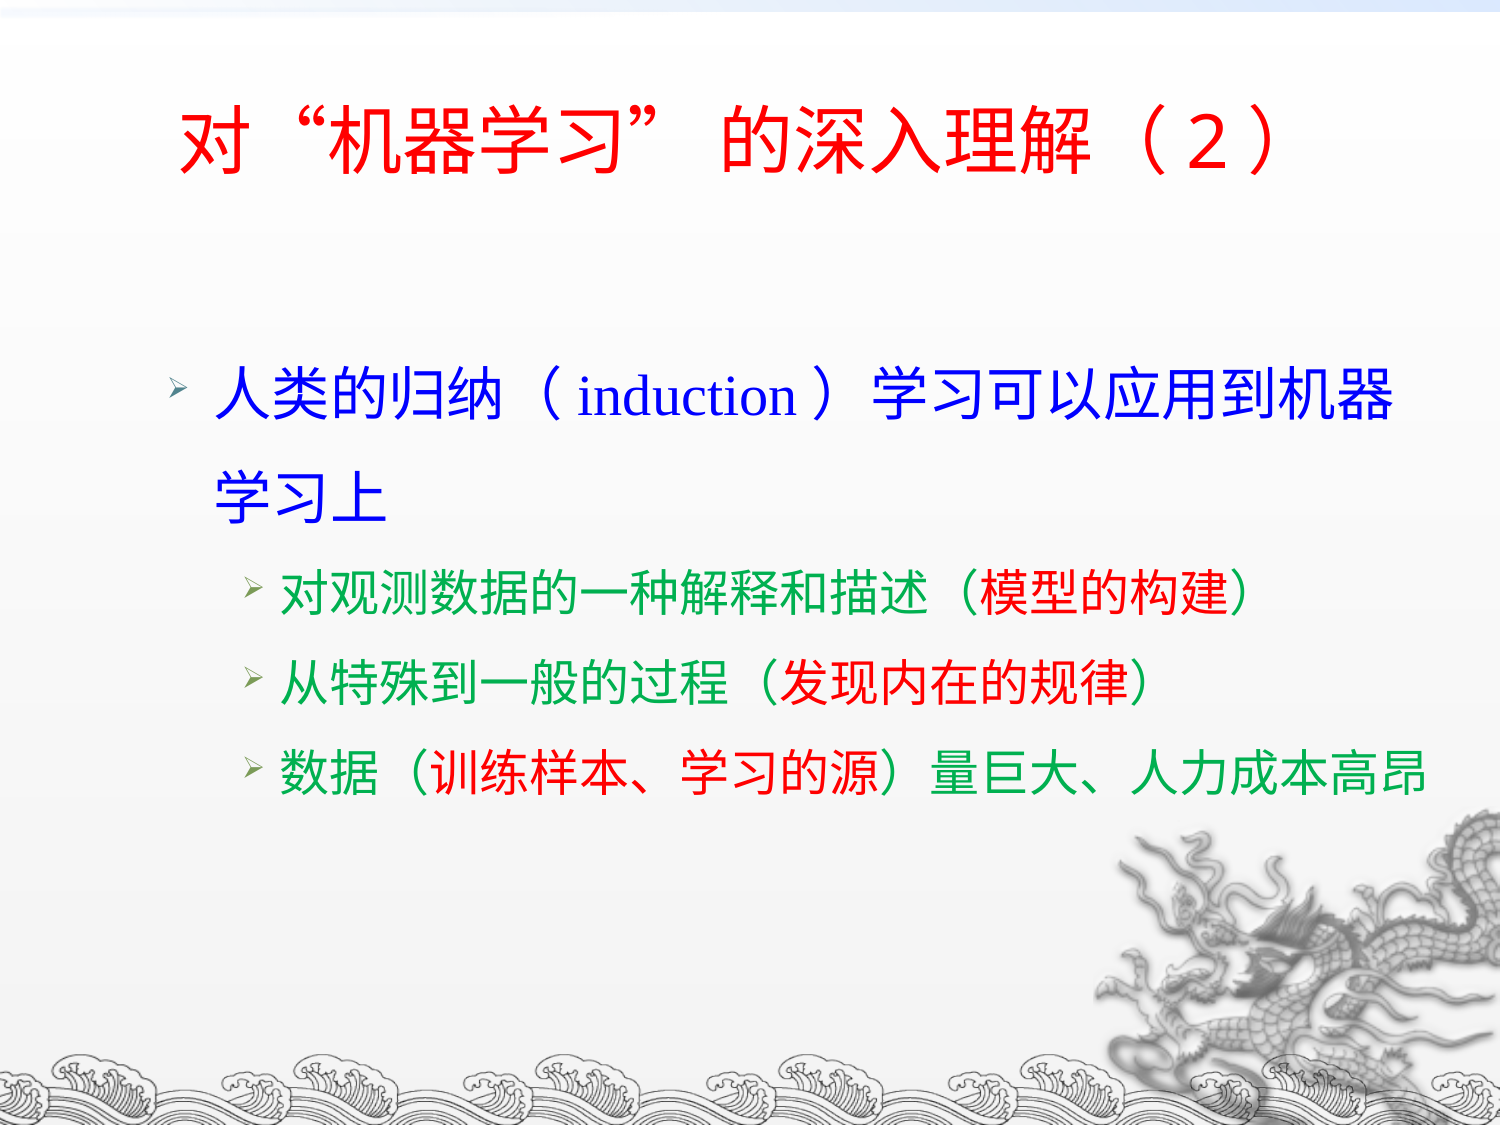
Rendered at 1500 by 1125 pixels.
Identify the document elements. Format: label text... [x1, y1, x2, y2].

list 人类的归纳（induction）学习可以应用到机器学习上 对观测数据的一种解释和描述（模型的构建） 从特殊到一般的过程（发现内在的规律） 数据（训练样本、学习的源）量巨大、人力成本高昂 [76, 314, 1448, 1095]
title 对“机器学习” 的深入理解（2） [74, 44, 1426, 233]
